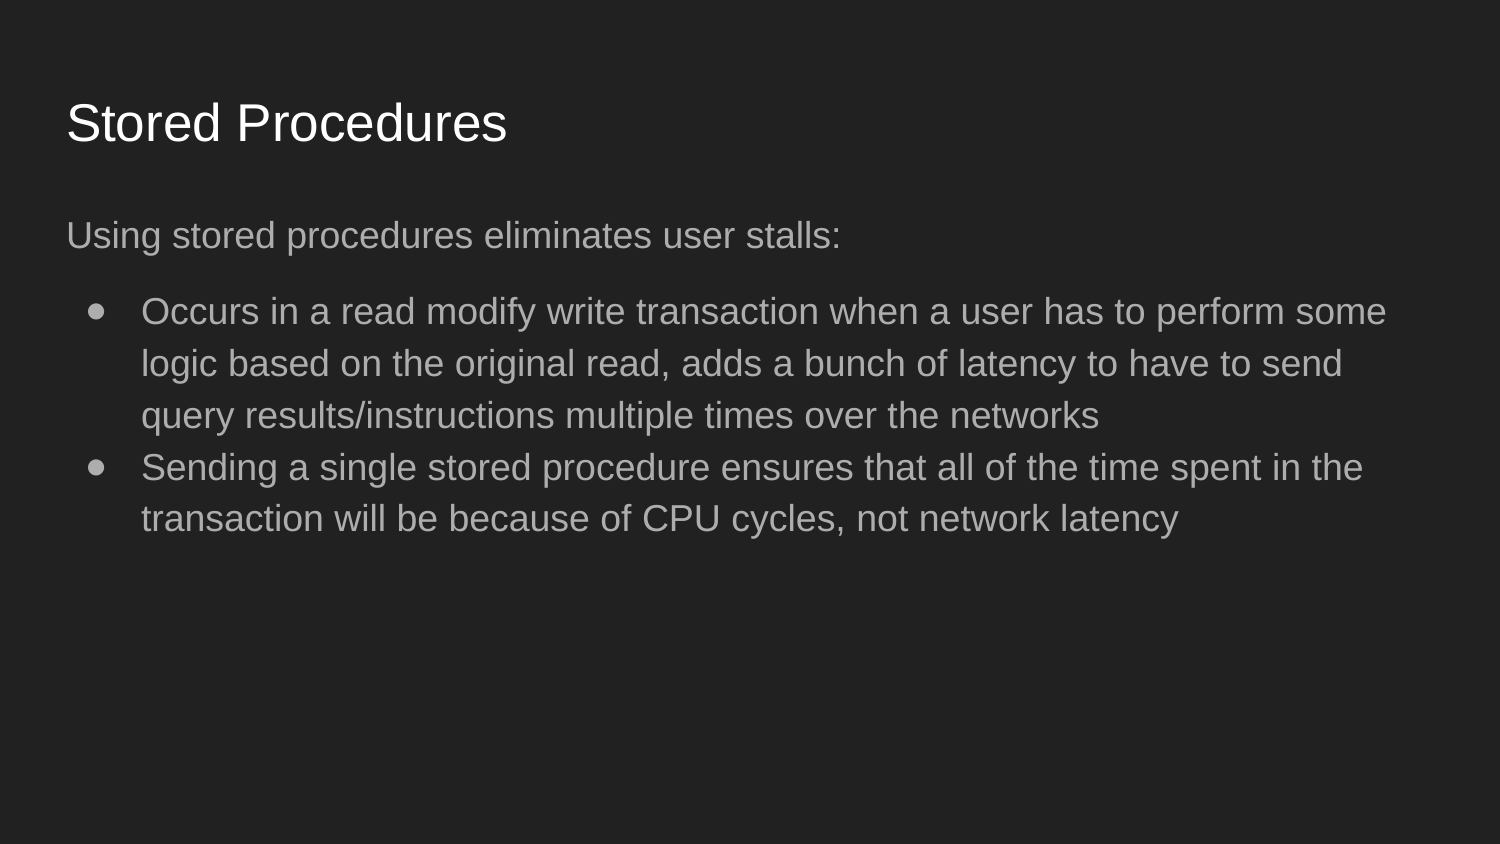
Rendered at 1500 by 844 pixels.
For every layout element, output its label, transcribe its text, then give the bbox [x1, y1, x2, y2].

list Using stored procedures eliminates user stalls: Occurs in a read modify write transaction when a user has to perform some logic based on the original read, adds a bunch of latency to have to send query results/instructions multiple times over the networks Sending a single stored procedure ensures that all of the time spent in the transaction will be because of CPU cycles, not network latency [51, 189, 1449, 750]
title Stored Procedures [51, 72, 1449, 167]
